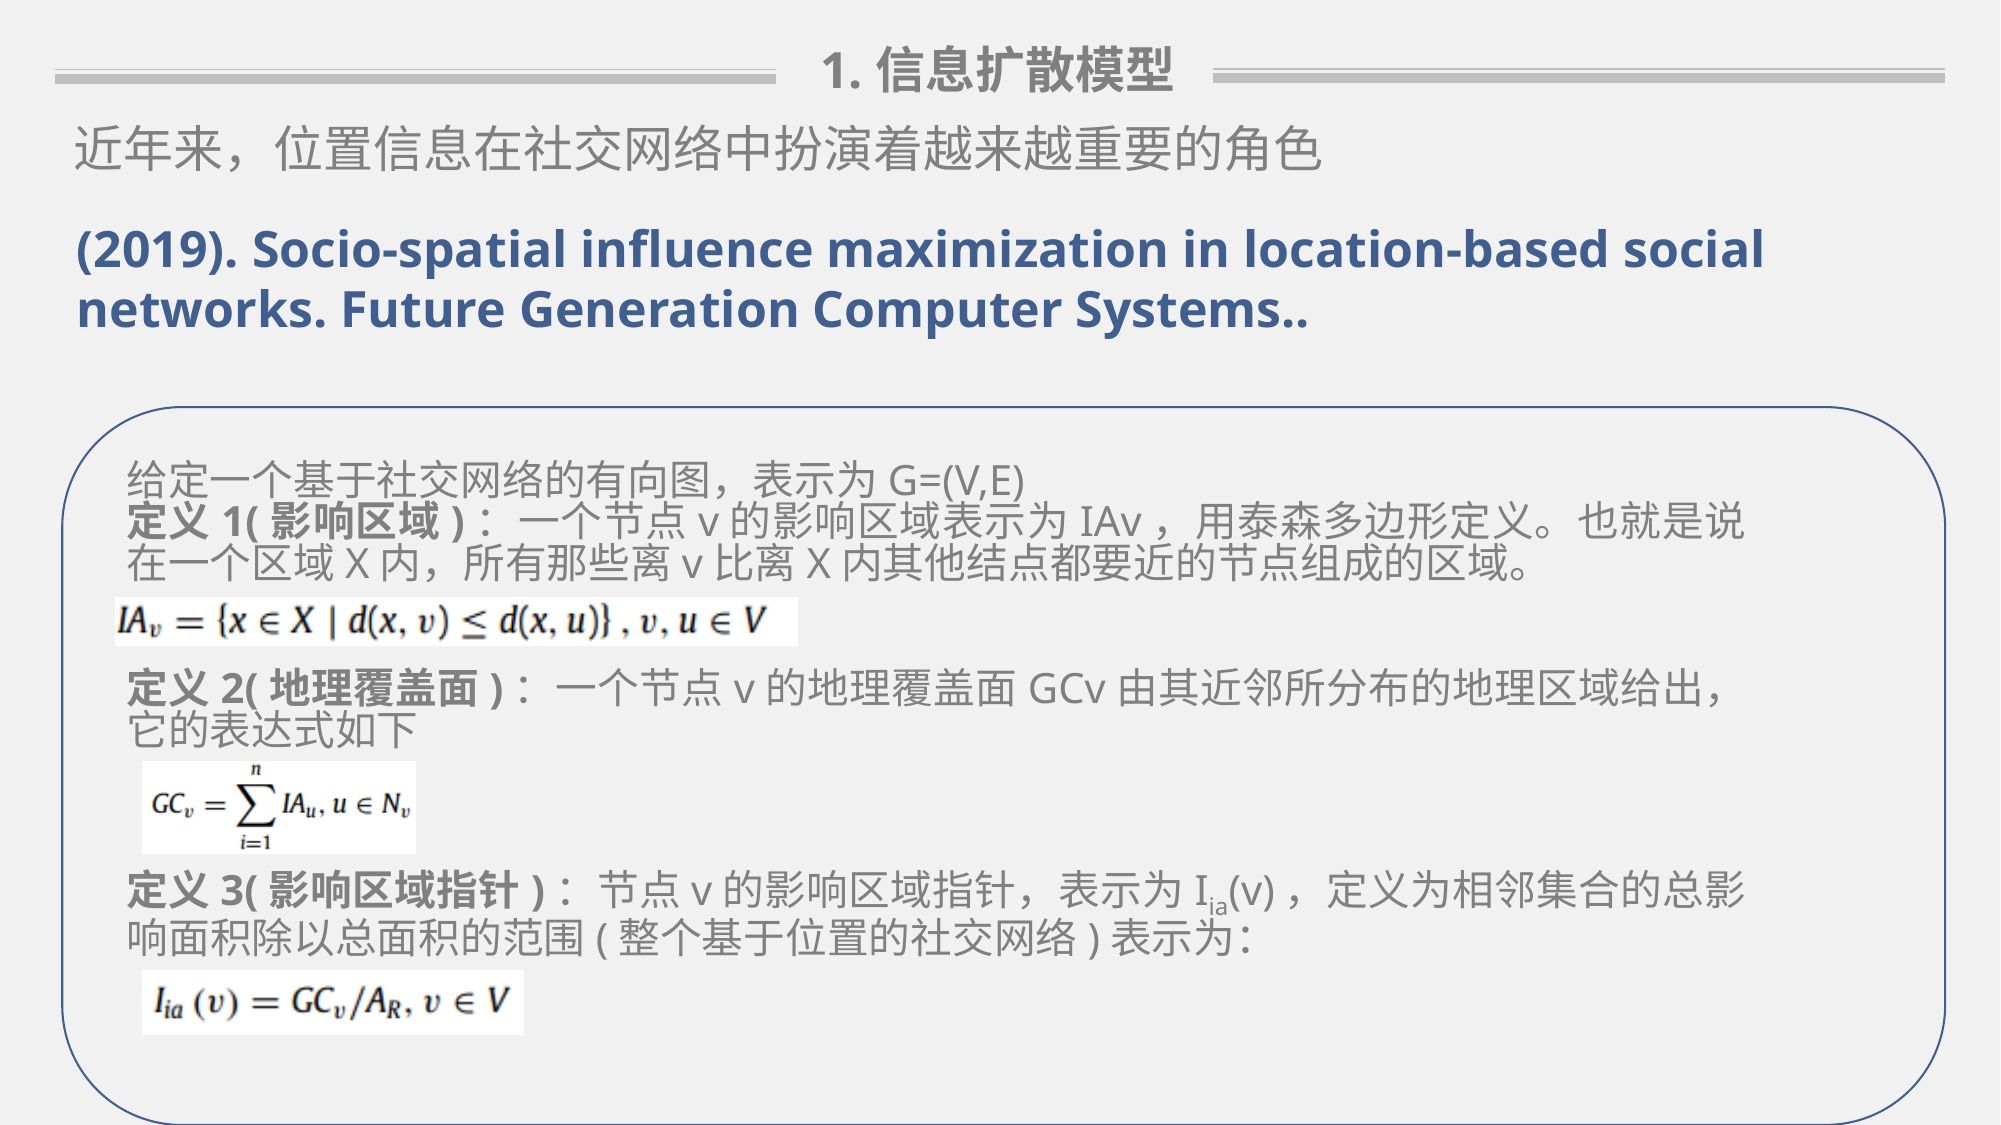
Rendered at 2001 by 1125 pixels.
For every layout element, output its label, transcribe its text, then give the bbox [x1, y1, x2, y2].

picture [141, 969, 524, 1036]
picture [115, 597, 798, 646]
text_box (2019). Socio-spatial influence maximization in location-based social networks. Future Generation Computer Systems.. [62, 209, 1953, 345]
text_box [60, 404, 1948, 1125]
picture [141, 761, 416, 854]
text_box 1.信息扩散模型 [782, 30, 1213, 106]
text_box 给定一个基于社交网络的有向图，表示为G=(V,E) 定义1(影响区域)：一个节点v的影响区域表示为IAv，用泰森多边形定义。也就是说在一个区域X内，所有那些离v比离X内其他结点都要近的节点组成的区域。 定义2(地理覆盖面)：一个节点v的地理覆盖面GCv由其近邻所分布的地理区域给出，它的表达式如下 定义3(影响区域指针)：节点v的影响区域指针，表示为Iia(v)，定义为相邻集合的总影响面积除以总面积的范围(整个基于位置的社交网络)表示为： [115, 456, 1758, 1052]
text_box 近年来，位置信息在社交网络中扮演着越来越重要的角色 [62, 130, 1750, 184]
